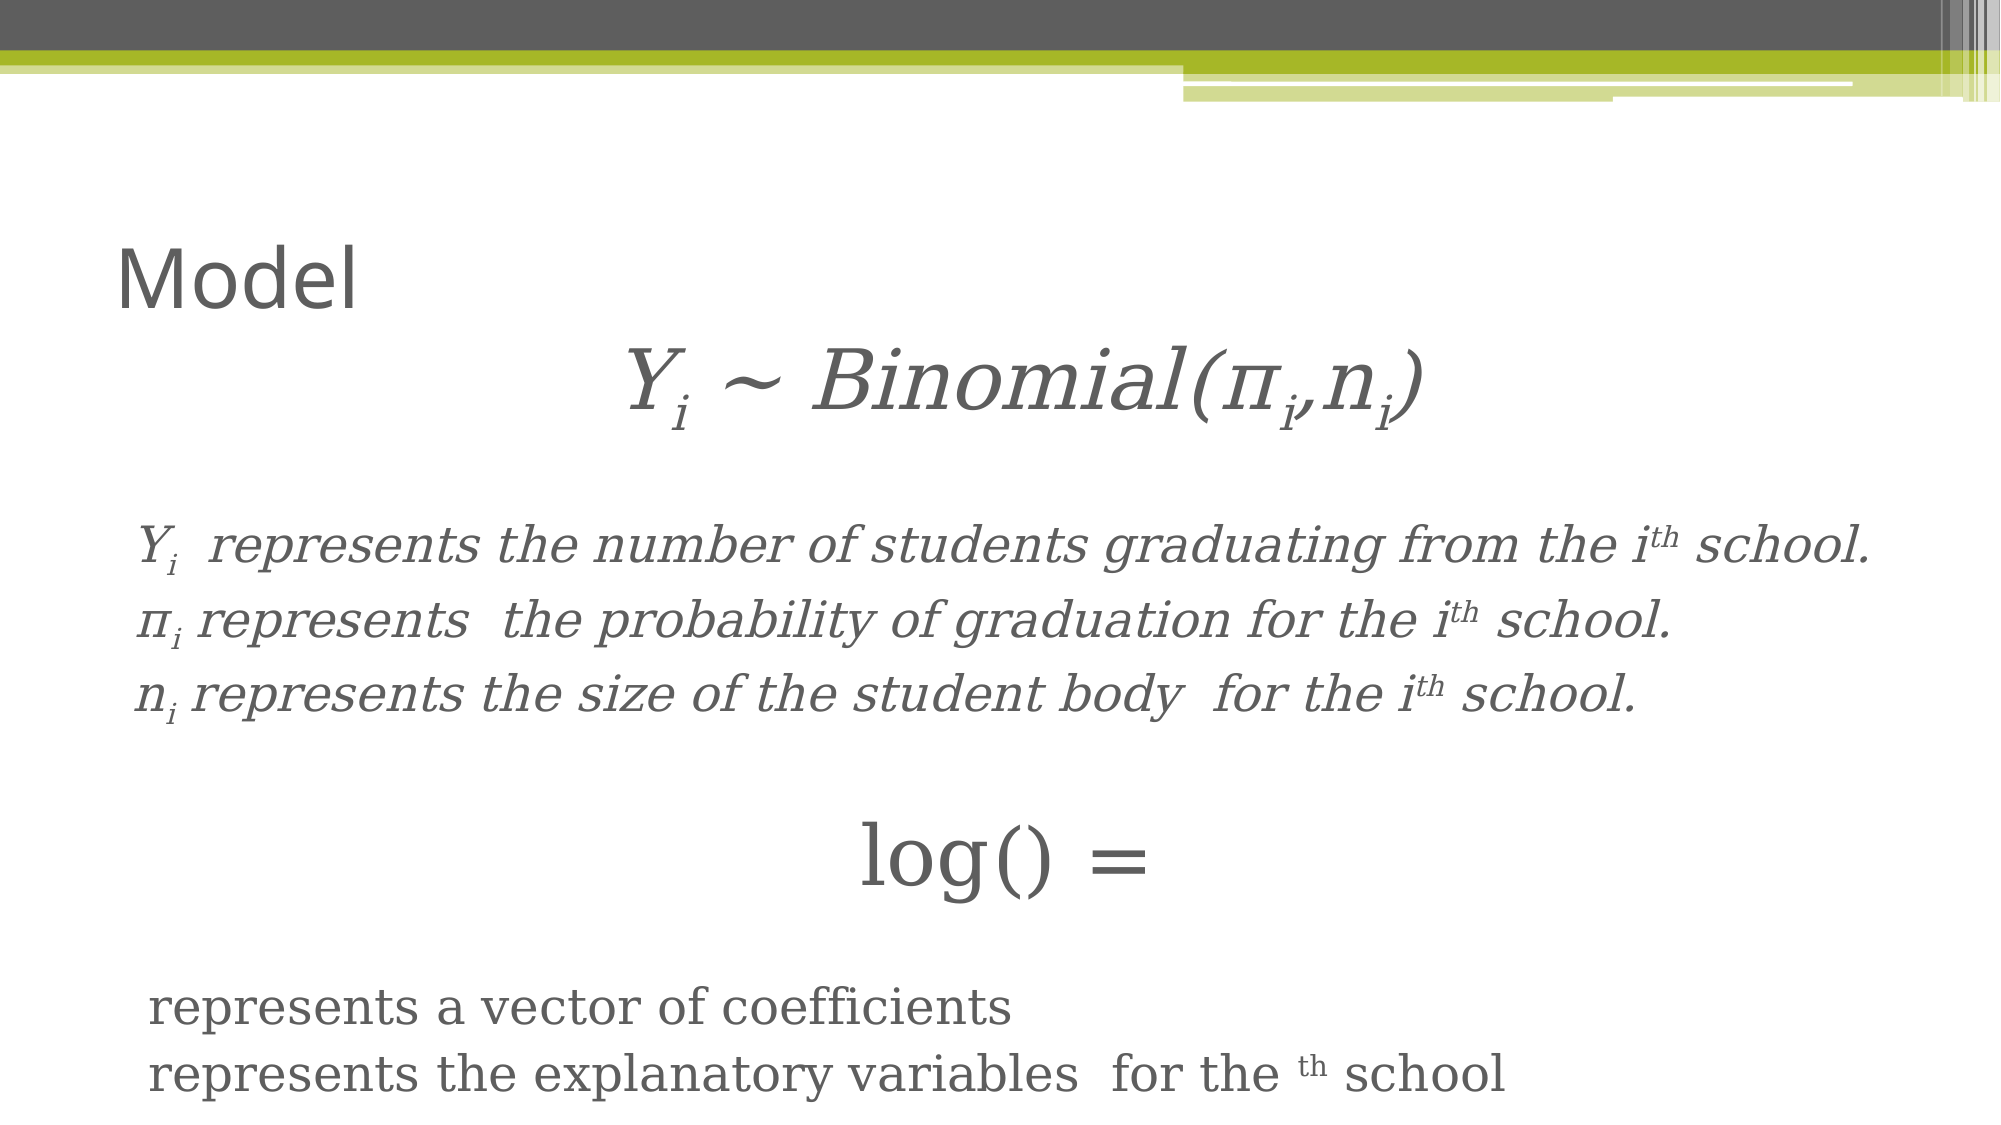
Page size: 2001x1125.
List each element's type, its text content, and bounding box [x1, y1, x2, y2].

title Model [99, 187, 1900, 363]
